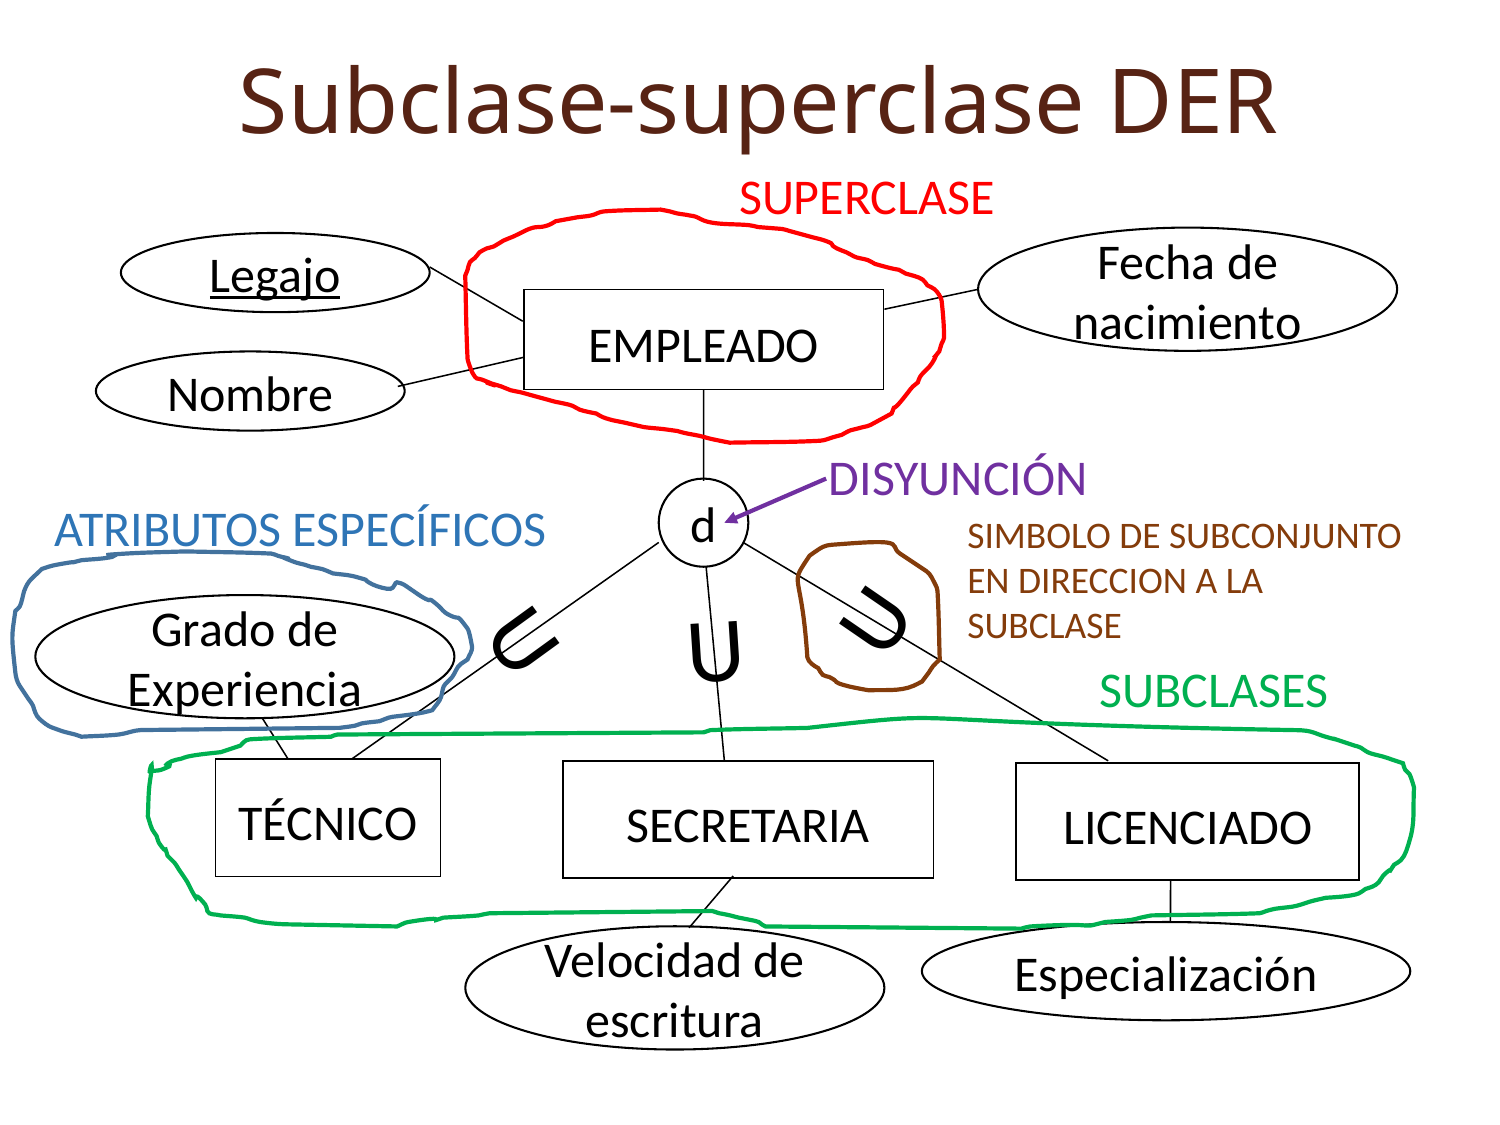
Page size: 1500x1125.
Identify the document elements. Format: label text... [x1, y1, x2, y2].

text_box [35, 147, 1466, 1086]
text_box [724, 438, 1105, 523]
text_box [1054, 227, 1411, 503]
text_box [147, 650, 1414, 929]
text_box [797, 503, 1441, 691]
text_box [35, 737, 1411, 1050]
text_box Subclase-superclase DER [52, 4, 1466, 147]
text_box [465, 156, 1054, 443]
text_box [35, 227, 797, 650]
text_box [12, 489, 564, 737]
